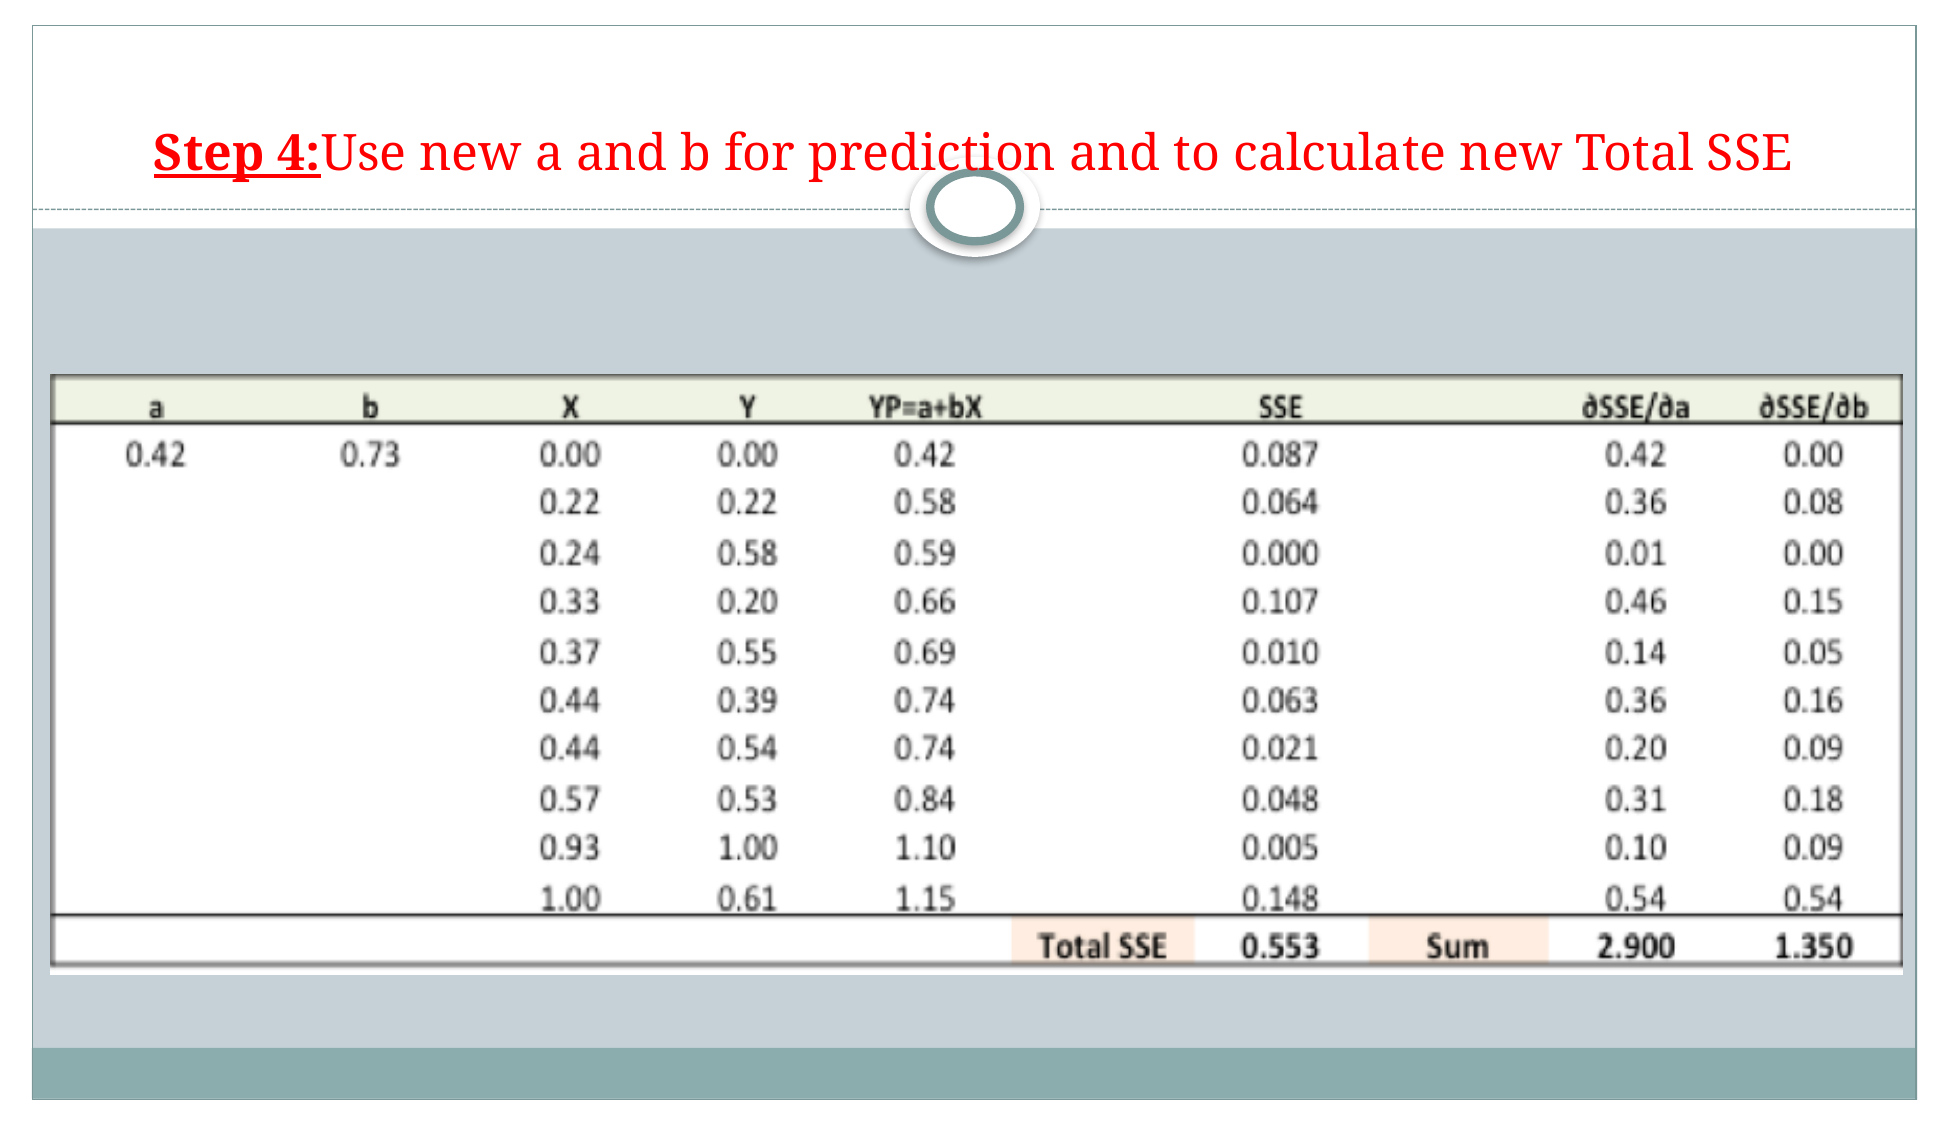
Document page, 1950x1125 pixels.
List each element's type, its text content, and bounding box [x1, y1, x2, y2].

picture [49, 374, 1904, 976]
title Step 4:Use new a and b for prediction and to calculate new Total SSE [64, 63, 1885, 188]
